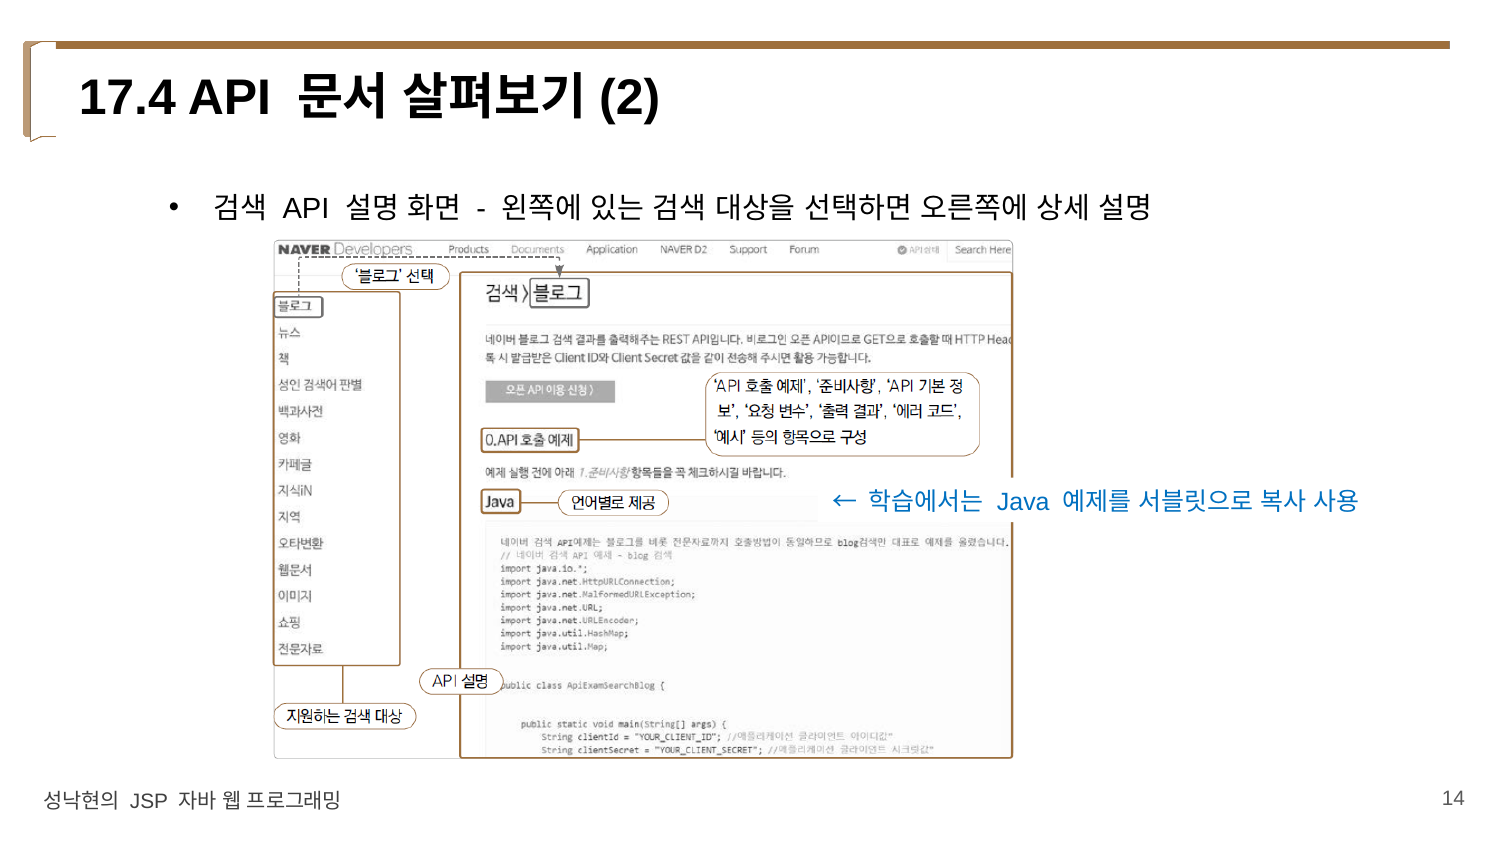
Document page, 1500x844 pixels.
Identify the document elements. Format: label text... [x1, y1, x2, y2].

picture [262, 235, 1023, 766]
picture [8, 24, 1462, 155]
slide_number 14 [1389, 764, 1480, 830]
list 검색 API 설명 화면 - 왼쪽에 있는 검색 대상을 선택하면 오른쪽에 상세 설명 [51, 168, 1449, 750]
text_box ← 학습에서는 Java 예제를 서블릿으로 복사 사용 [1027, 477, 1408, 523]
